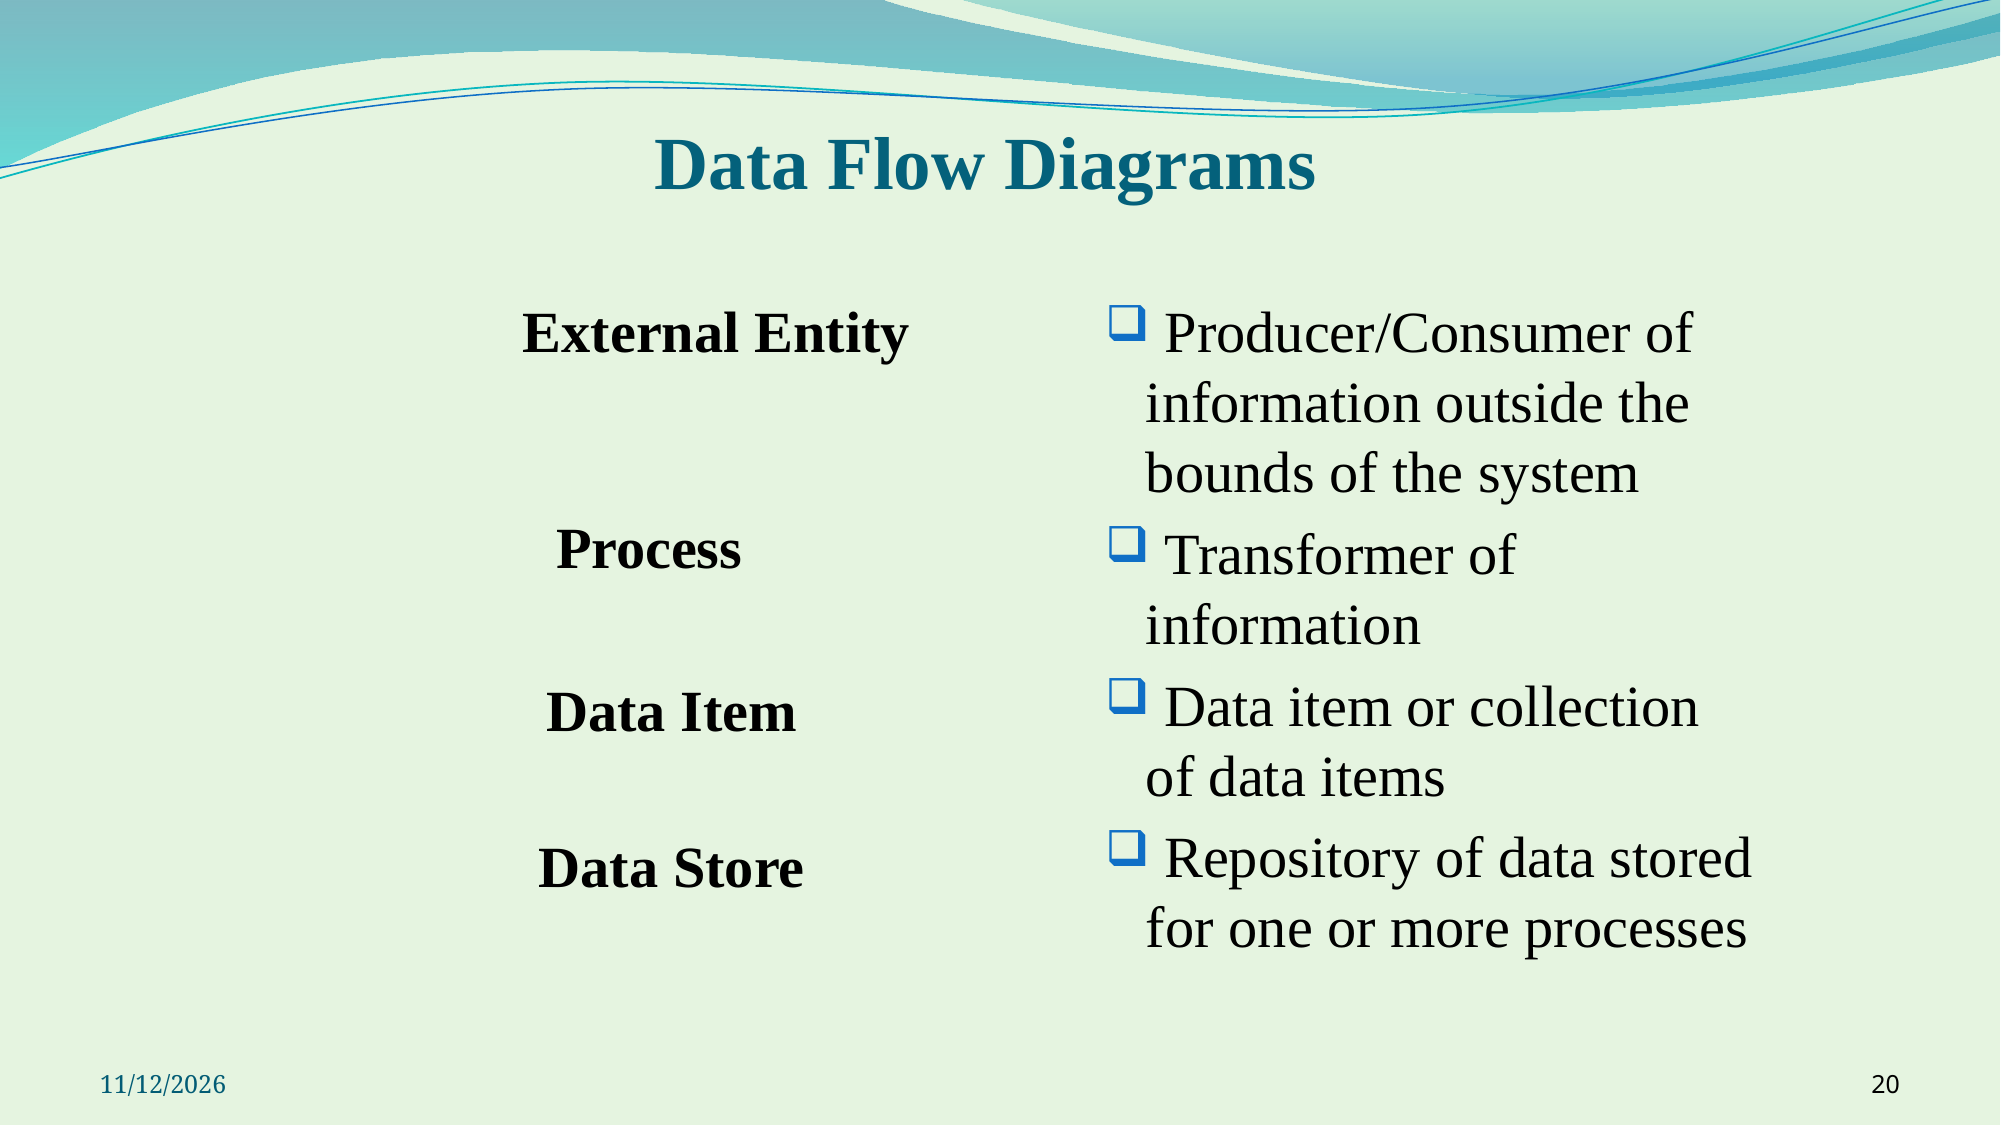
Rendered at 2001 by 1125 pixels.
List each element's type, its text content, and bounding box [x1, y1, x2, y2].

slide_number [99, 1042, 567, 1103]
text_box External Entity [508, 287, 963, 433]
list Producer/Consumer of information outside the bounds of the system Transformer of information Data item or collection of data items Repository of data stored for one or more processes [1025, 287, 1769, 1040]
title Data Flow Diagrams [386, 110, 1585, 205]
slide_number 20 [1733, 1042, 1900, 1103]
text_box Process [541, 502, 758, 588]
text_box Data Store [523, 829, 820, 907]
text_box Data Item [477, 666, 866, 751]
